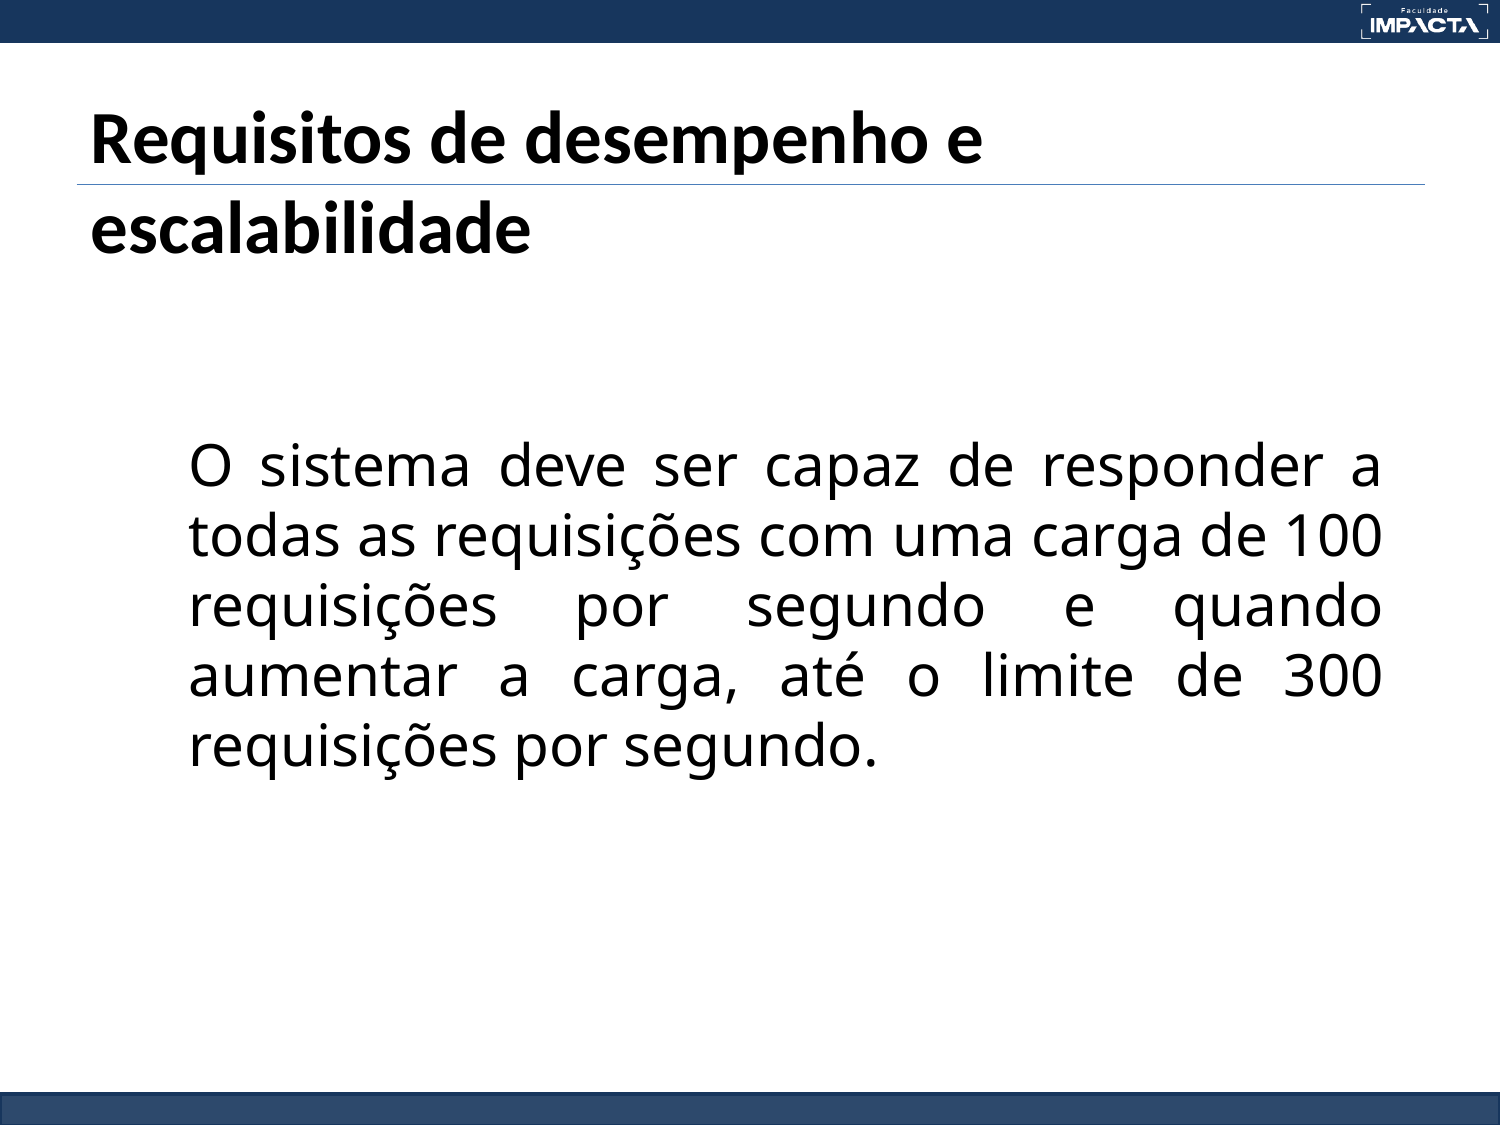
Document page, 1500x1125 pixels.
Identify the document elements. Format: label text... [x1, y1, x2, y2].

picture [1354, 0, 1495, 43]
text_box O sistema deve ser capaz de responder a todas as requisições com uma carga de 100 requisições por segundo e quando aumentar a carga, até o limite de 300 requisições por segundo. [173, 413, 1399, 756]
title Requisitos de desempenho e escalabilidade [75, 125, 1425, 232]
